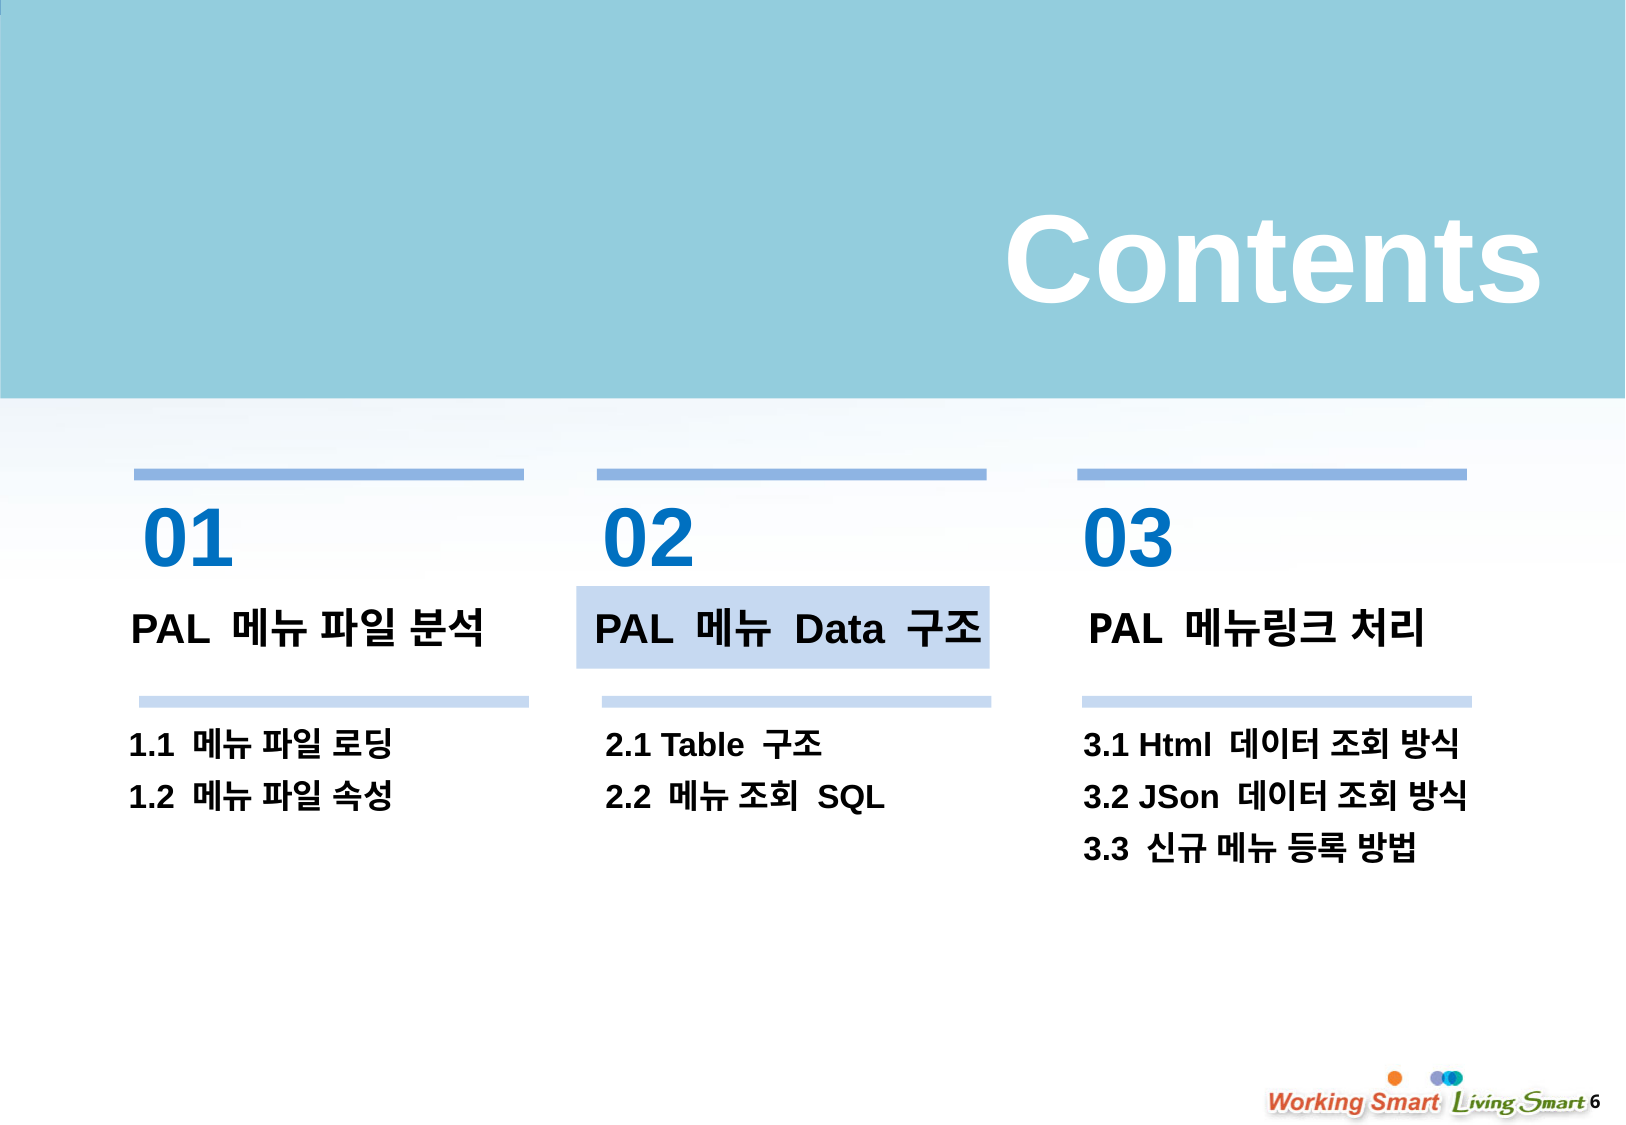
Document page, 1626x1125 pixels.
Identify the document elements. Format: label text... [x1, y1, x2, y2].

picture [0, 0, 1626, 1125]
text_box 2.1 Table 구조 2.2 메뉴 조회 SQL [590, 704, 1037, 988]
text_box 1.1 메뉴 파일 로딩 1.2 메뉴 파일 속성 [113, 704, 513, 988]
text_box [1075, 467, 1469, 482]
text_box [600, 694, 994, 710]
text_box [595, 467, 989, 482]
text_box 01 [127, 491, 304, 574]
text_box Contents [97, 210, 1561, 293]
text_box 02 [588, 491, 765, 574]
text_box PAL 메뉴 Data 구조 [564, 586, 1014, 669]
text_box [137, 694, 531, 710]
text_box [1080, 694, 1474, 710]
text_box 03 [1013, 491, 1190, 574]
text_box PAL 메뉴 파일 분석 [115, 586, 553, 669]
text_box [0, 0, 1625, 400]
text_box 3.1 Html 데이터 조회 방식 3.2 JSon 데이터 조회 방식 3.3 신규 메뉴 등록 방법 [1068, 704, 1581, 988]
text_box [132, 467, 526, 482]
text_box PAL 메뉴링크 처리 [1072, 585, 1510, 668]
